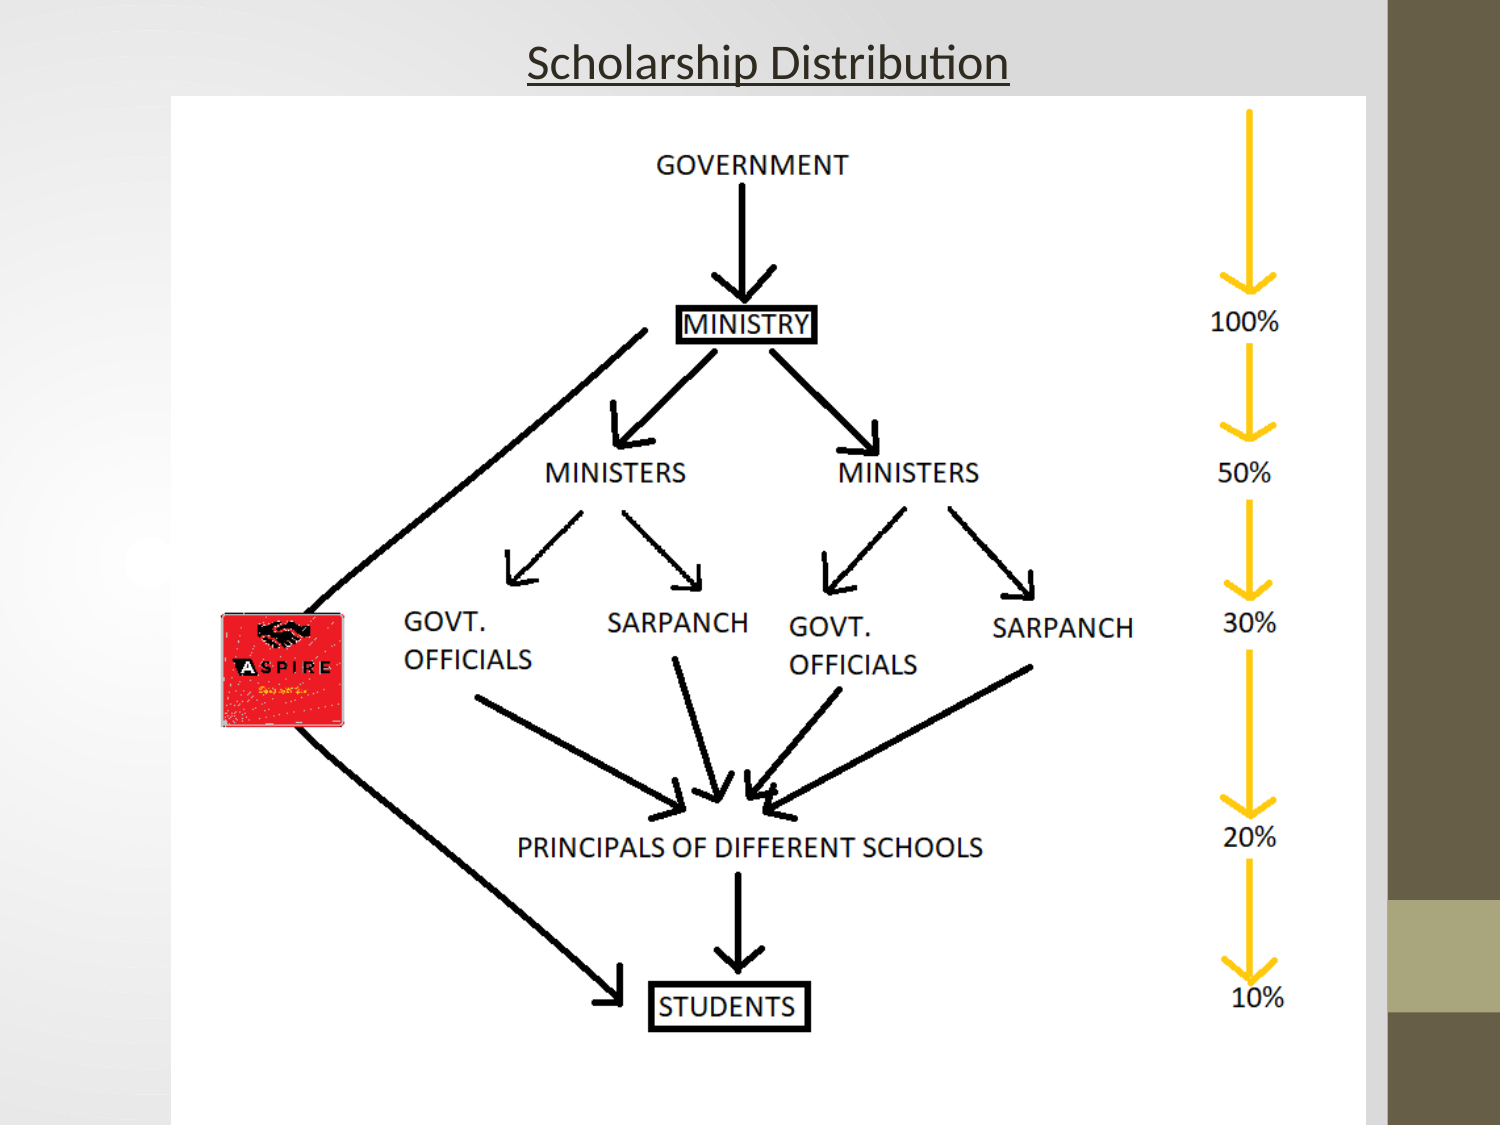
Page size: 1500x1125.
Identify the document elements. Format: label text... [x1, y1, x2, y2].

picture [170, 96, 1367, 1125]
text_box Scholarship Distribution [511, 22, 1025, 89]
